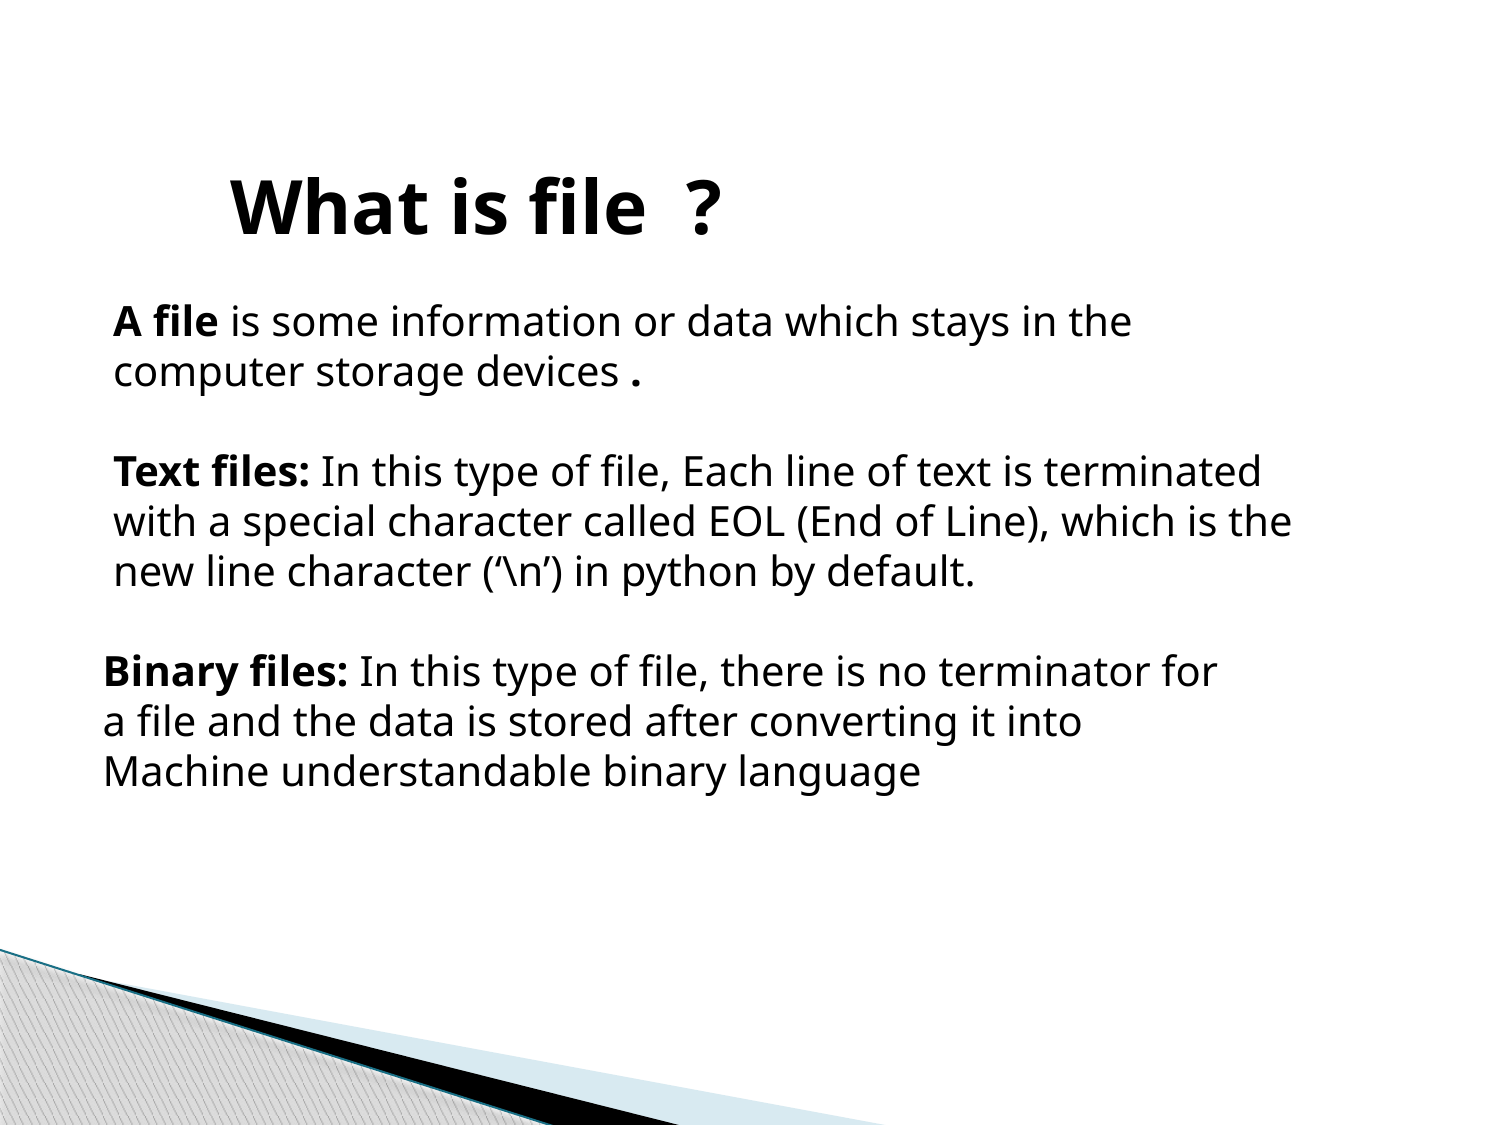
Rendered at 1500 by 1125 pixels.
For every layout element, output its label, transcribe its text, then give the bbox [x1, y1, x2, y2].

text_box What is file ? A file is some information or data which stays in the computer storage devices . Text files: In this type of file, Each line of text is terminated with a special character called EOL (End of Line), which is the new line character (‘\n’) in python by default. Binary files: In this type of file, there is no terminator for a file and the data is stored after converting it into Machine understandable binary language [23, 152, 1313, 803]
